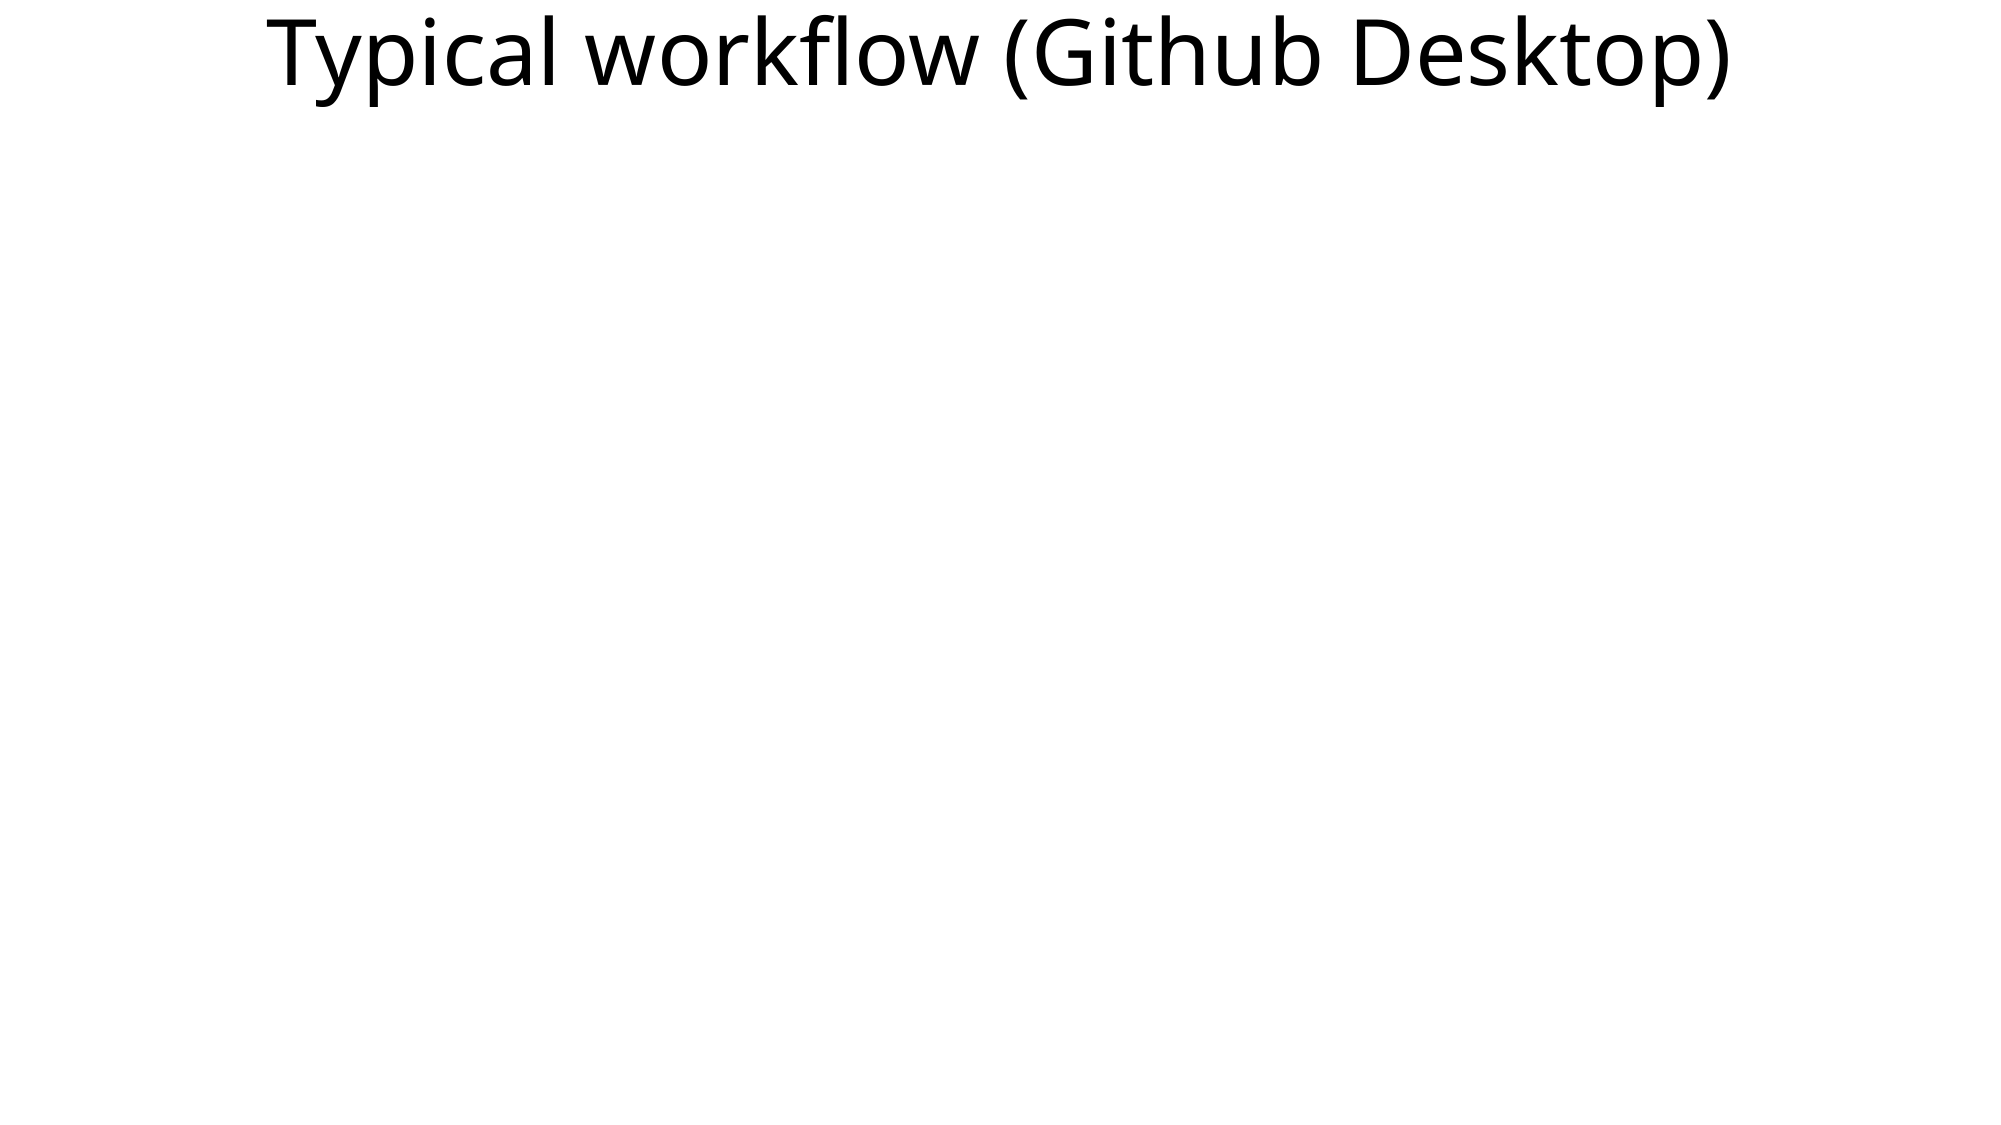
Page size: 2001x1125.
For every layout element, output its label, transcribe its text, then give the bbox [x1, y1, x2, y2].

title Typical workflow (Github Desktop) [137, 0, 1863, 112]
